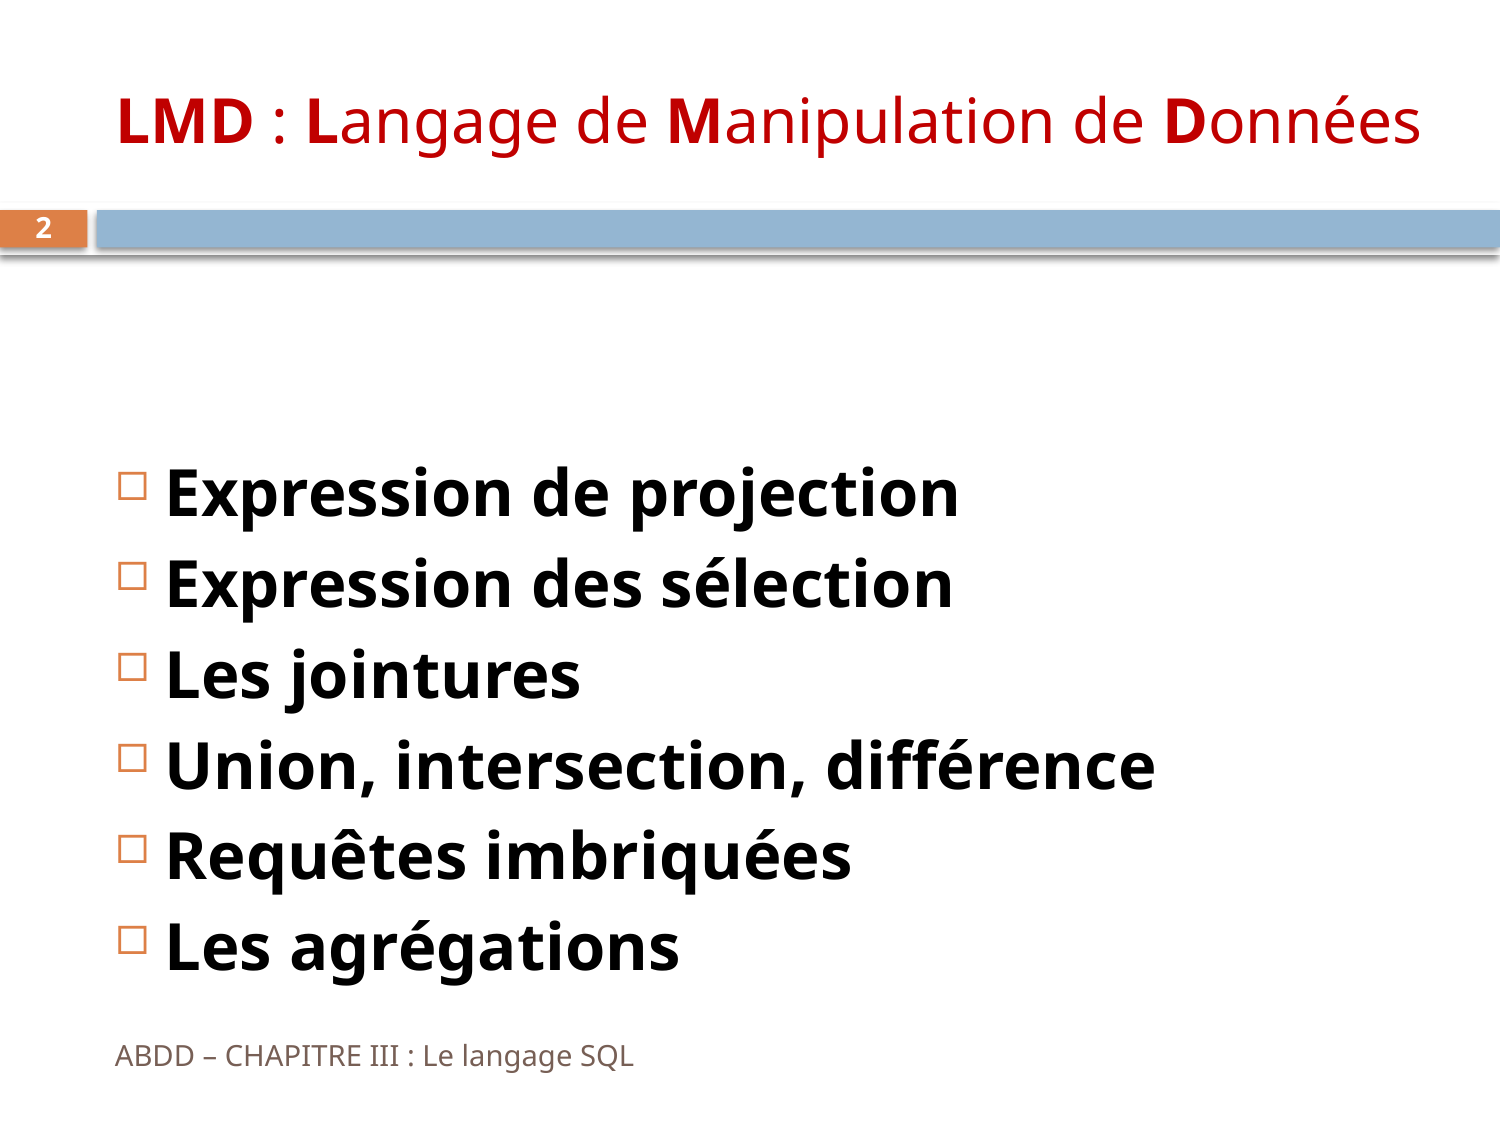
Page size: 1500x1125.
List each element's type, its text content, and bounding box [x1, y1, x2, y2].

title LMD : Langage de Manipulation de Données [100, 37, 1438, 200]
list Expression de projection Expression des sélection Les jointures Union, intersection, différence Requêtes imbriquées Les agrégations [100, 262, 1438, 1000]
footer ABDD – CHAPITRE III : Le langage SQL [99, 1024, 1454, 1085]
slide_number 2 [0, 208, 88, 249]
